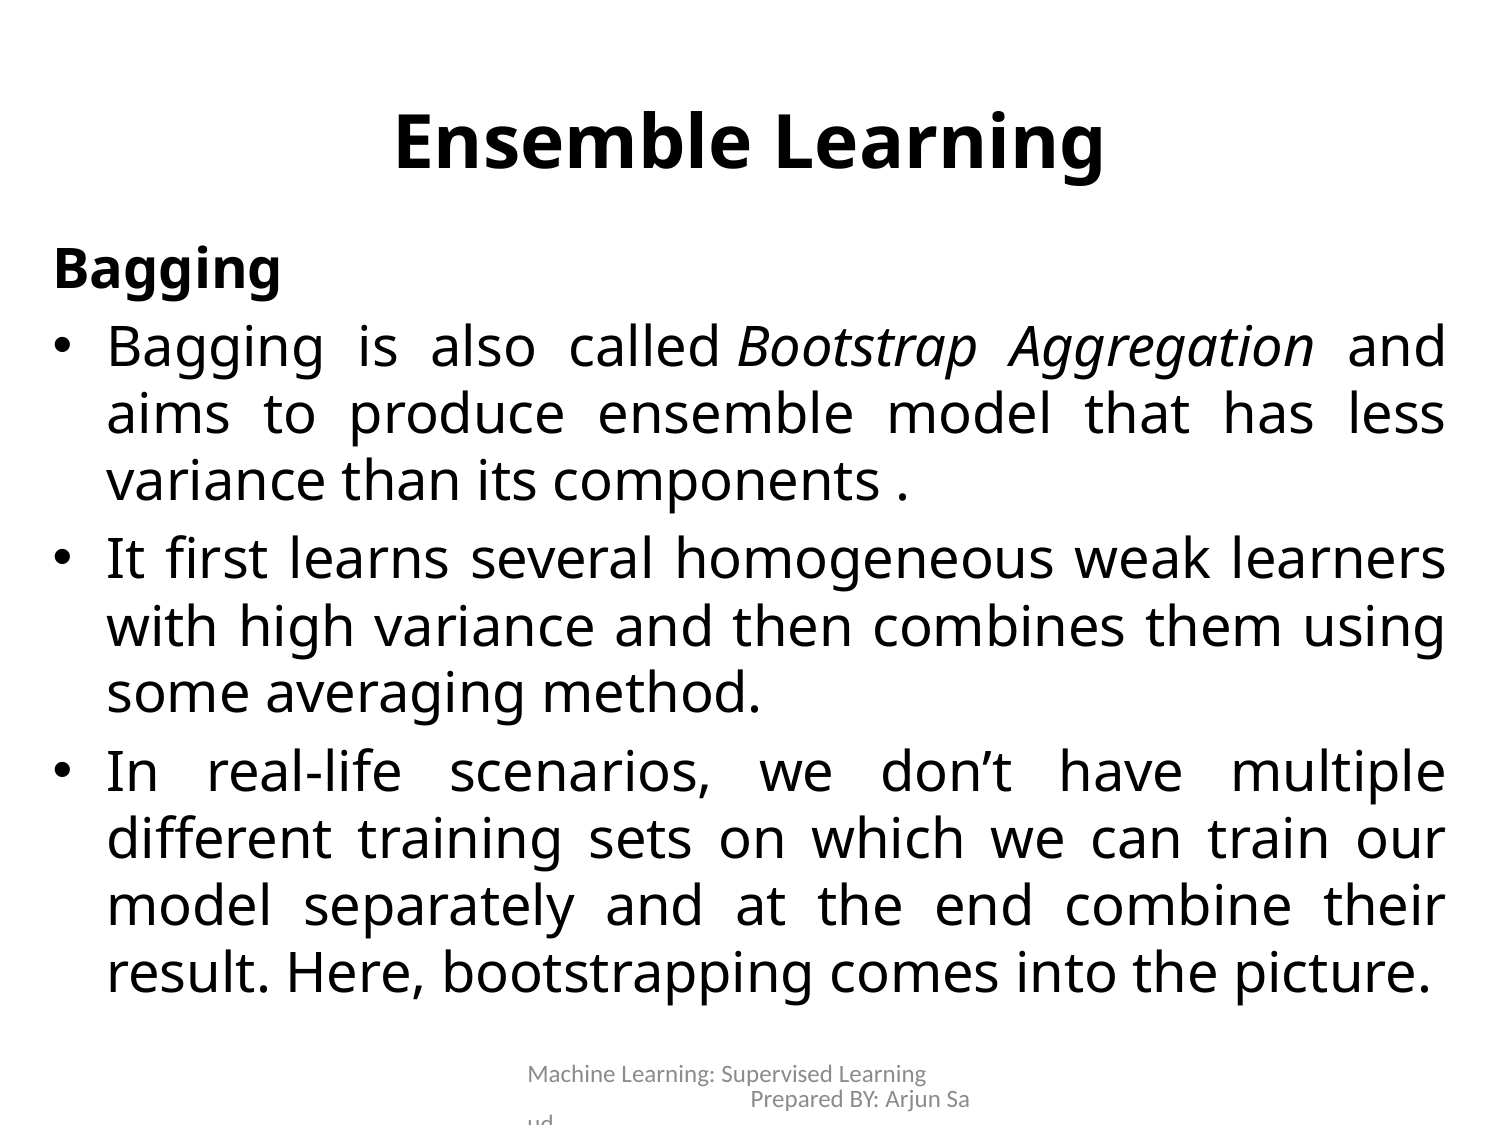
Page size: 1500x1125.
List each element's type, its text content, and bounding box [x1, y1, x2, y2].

title Ensemble Learning [75, 45, 1425, 224]
footer Machine Learning: Supervised Learning Prepared BY: Arjun Saud [512, 1042, 988, 1103]
list Bagging Bagging is also called Bootstrap Aggregation and aims to produce ensemble model that has less variance than its components . It first learns several homogeneous weak learners with high variance and then combines them using some averaging method. In real-life scenarios, we don’t have multiple different training sets on which we can train our model separately and at the end combine their result. Here, bootstrapping comes into the picture. [37, 224, 1463, 1038]
